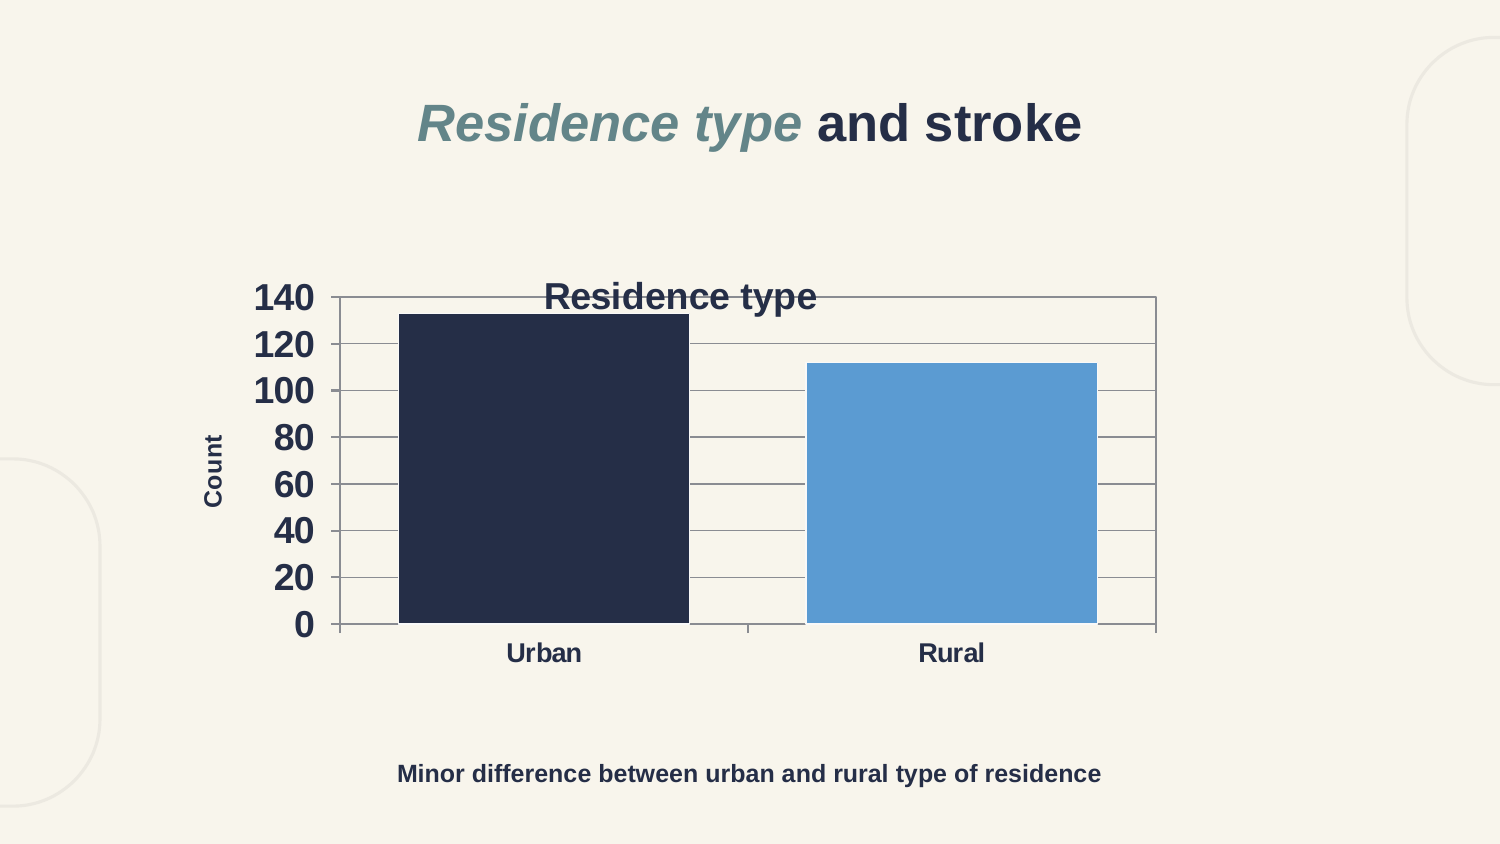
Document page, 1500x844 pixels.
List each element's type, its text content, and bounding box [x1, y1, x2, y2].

title Residence type and stroke [117, 72, 1383, 168]
list Minor difference between urban and rural type of residence [69, 715, 1431, 830]
chart [187, 263, 1162, 723]
